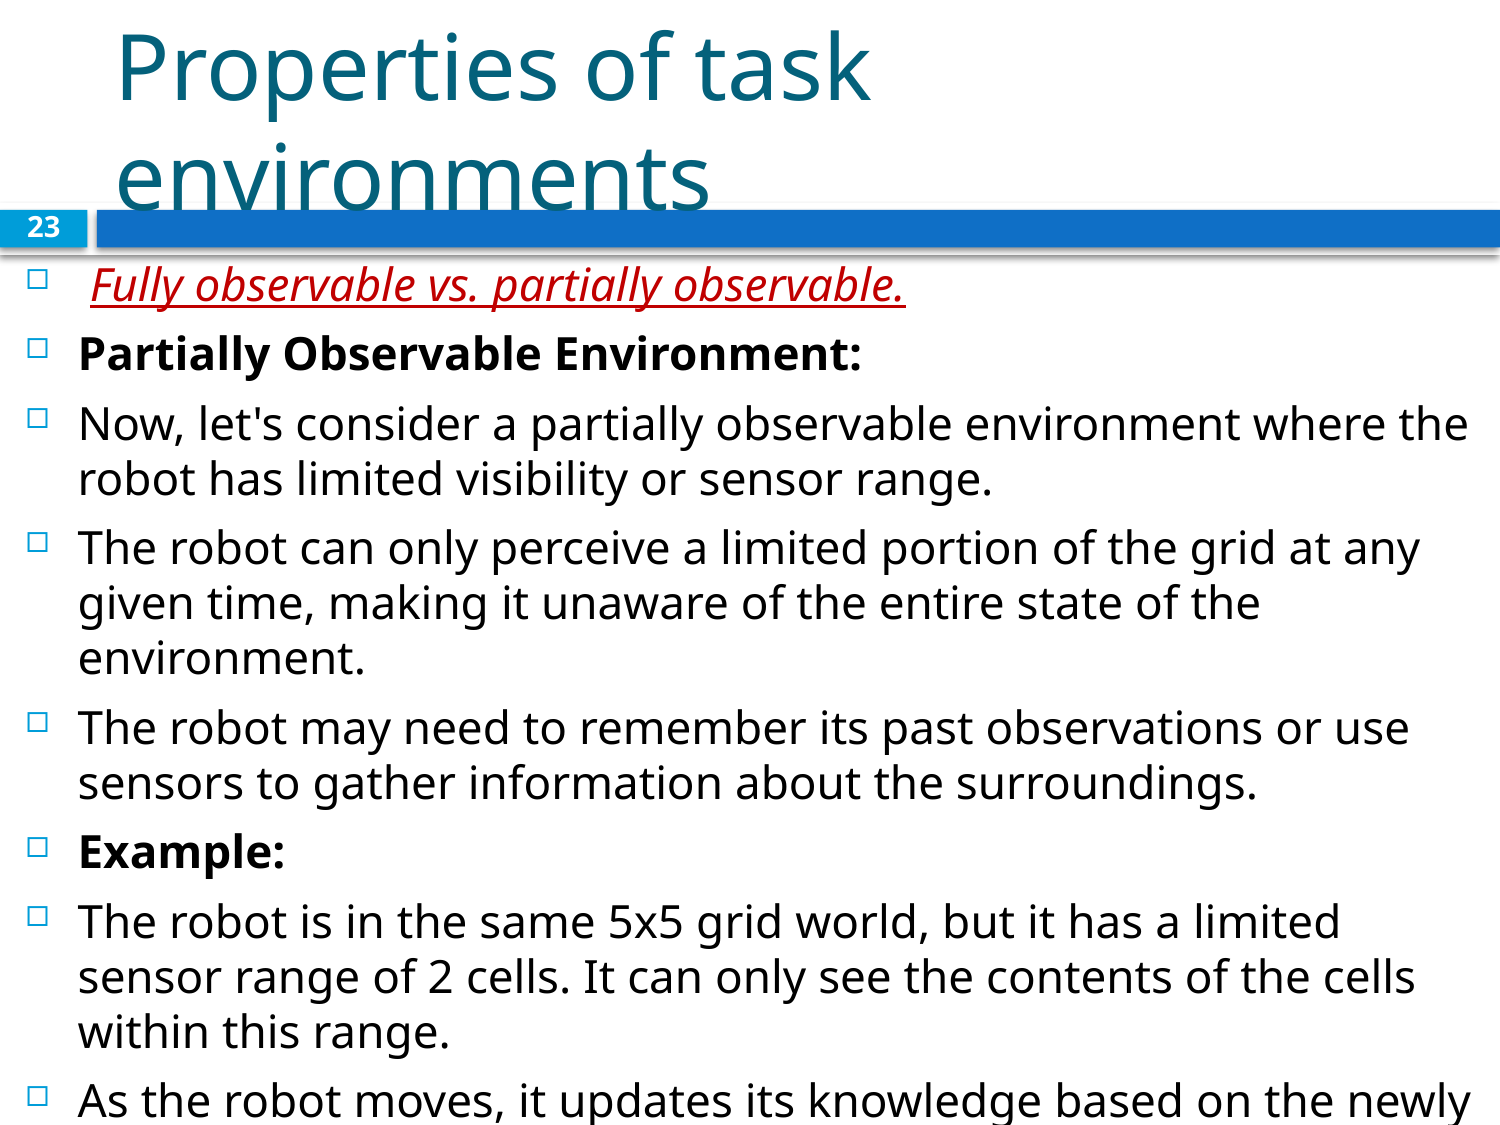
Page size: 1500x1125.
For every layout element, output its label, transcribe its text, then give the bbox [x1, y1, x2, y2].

title Properties of task environments [99, 37, 1438, 201]
list Fully observable vs. partially observable. Partially Observable Environment: Now, let's consider a partially observable environment where the robot has limited visibility or sensor range. The robot can only perceive a limited portion of the grid at any given time, making it unaware of the entire state of the environment. The robot may need to remember its past observations or use sensors to gather information about the surroundings. Example: The robot is in the same 5x5 grid world, but it has a limited sensor range of 2 cells. It can only see the contents of the cells within this range. As the robot moves, it updates its knowledge based on the newly observed cells, but it doesn't have complete information about the entire grid. [10, 247, 1500, 1099]
slide_number 23 [0, 208, 88, 249]
